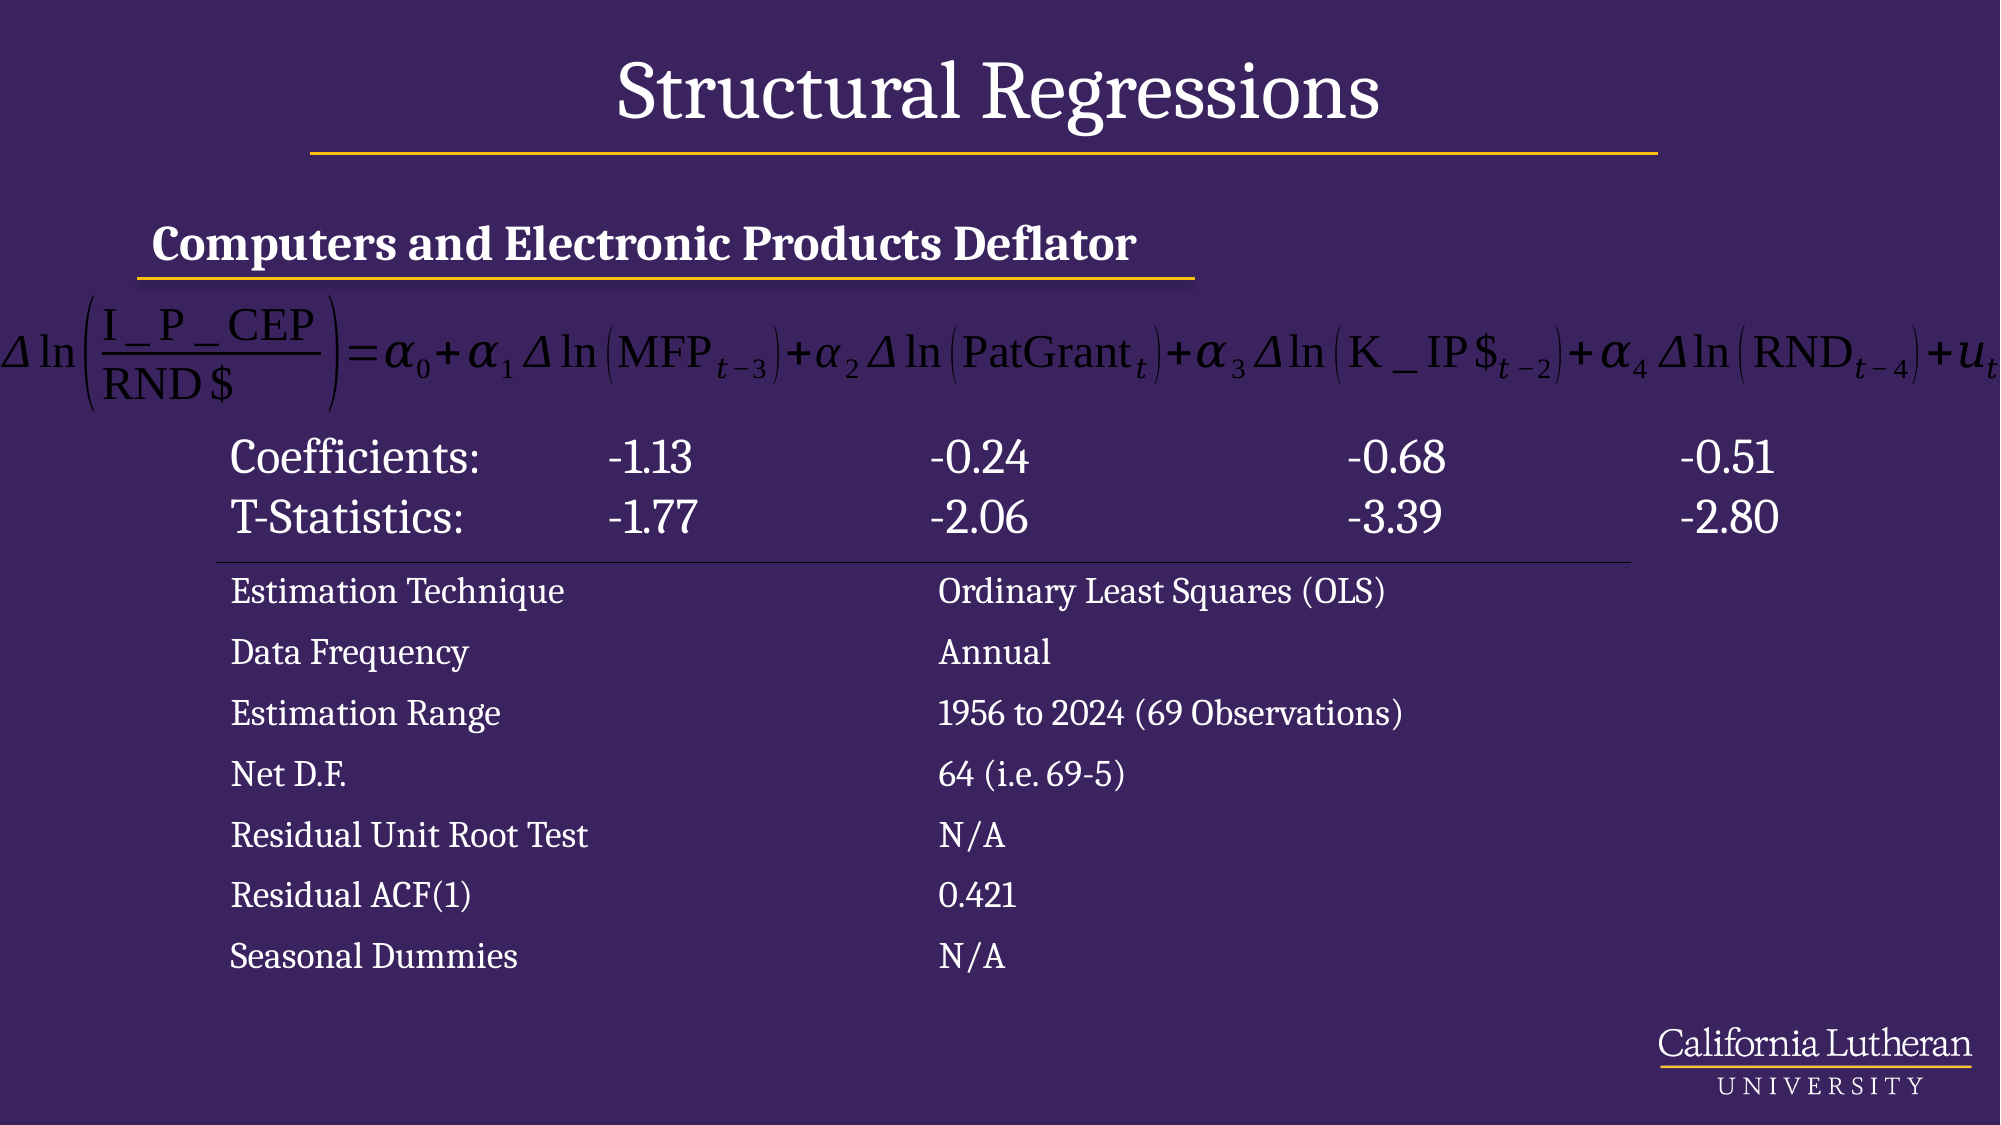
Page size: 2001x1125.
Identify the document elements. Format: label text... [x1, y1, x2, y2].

table_cell N/A [923, 927, 1631, 988]
title Structural Regressions [137, 29, 1863, 154]
table_cell Data Frequency [216, 623, 923, 684]
table_cell Residual Unit Root Test [216, 806, 923, 867]
picture [1630, 998, 2000, 1123]
table_cell Residual ACF(1) [216, 867, 923, 927]
table_cell Estimation Range [216, 684, 923, 745]
table_cell N/A [923, 806, 1631, 867]
table_cell Annual [923, 623, 1631, 684]
text_box Computers and Electronic Products Deflator [137, 203, 1519, 278]
table_cell 0.421 [923, 867, 1631, 927]
text_box Coefficients: -1.13 -0.24 -0.68 -0.51 T-Statistics: -1.77 -2.06 -3.39 -2.80 [215, 416, 2000, 551]
table_cell 1956 to 2024 (69 Observations) [923, 684, 1631, 745]
table_header Estimation Technique [216, 563, 923, 623]
table_cell 64 (i.e. 69-5) [923, 745, 1631, 806]
table_cell Net D.F. [216, 745, 923, 806]
table_header Ordinary Least Squares (OLS) [923, 563, 1631, 623]
table_cell Seasonal Dummies [216, 927, 923, 988]
